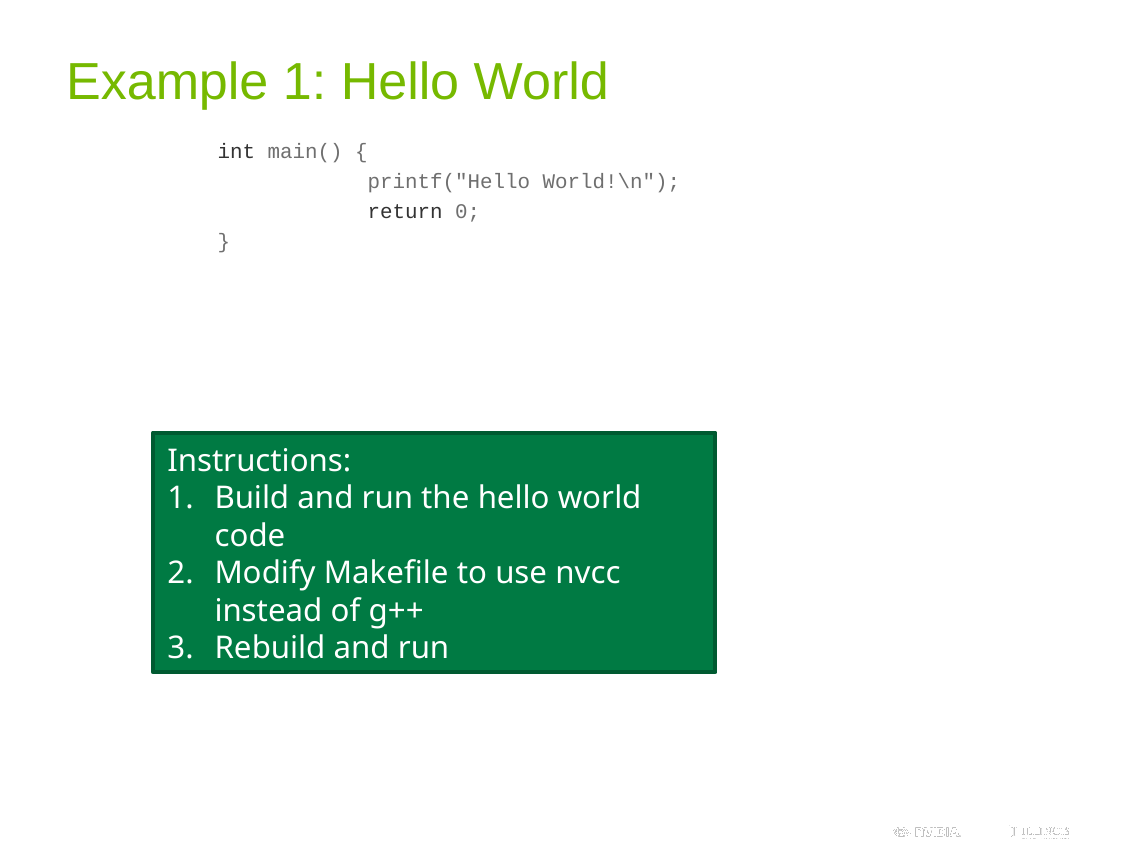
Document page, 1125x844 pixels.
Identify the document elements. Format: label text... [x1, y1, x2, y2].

list int main() { printf("Hello World!\n"); return 0; } [52, 132, 1073, 794]
title Example 1: Hello World [50, 47, 1075, 120]
text_box Instructions: Build and run the hello world code Modify Makefile to use nvcc instead of g++ Rebuild and run [151, 431, 717, 674]
picture [893, 825, 961, 838]
picture [1008, 824, 1020, 839]
picture [1022, 827, 1069, 839]
